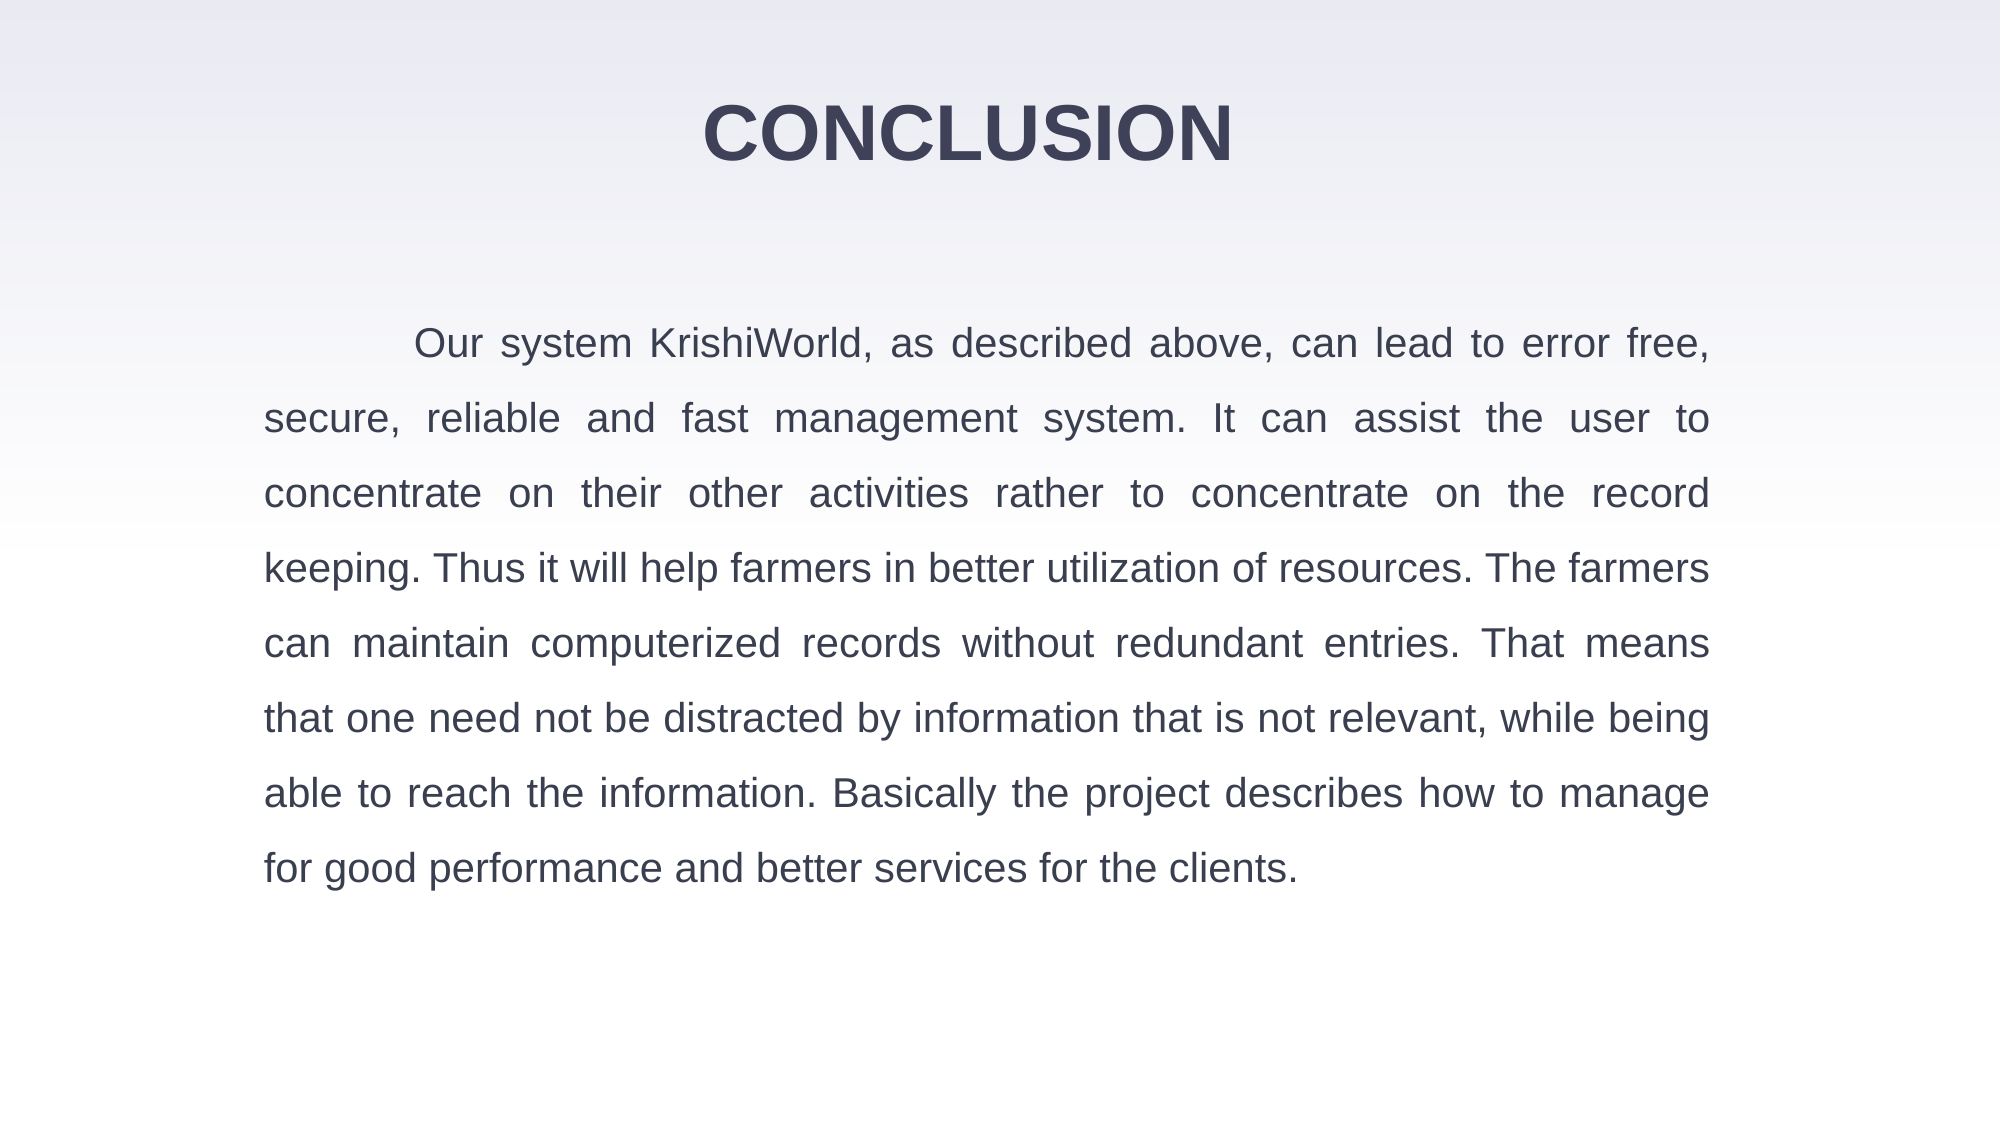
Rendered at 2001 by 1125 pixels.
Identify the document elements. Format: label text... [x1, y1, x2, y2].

text_box CONCLUSION [687, 74, 1250, 184]
text_box Our system KrishiWorld, as described above, can lead to error free, secure, reliable and fast management system. It can assist the user to concentrate on their other activities rather to concentrate on the record keeping. Thus it will help farmers in better utilization of resources. The farmers can maintain computerized records without redundant entries. That means that one need not be distracted by information that is not relevant, while being able to reach the information. Basically the project describes how to manage for good performance and better services for the clients. [249, 283, 1727, 899]
